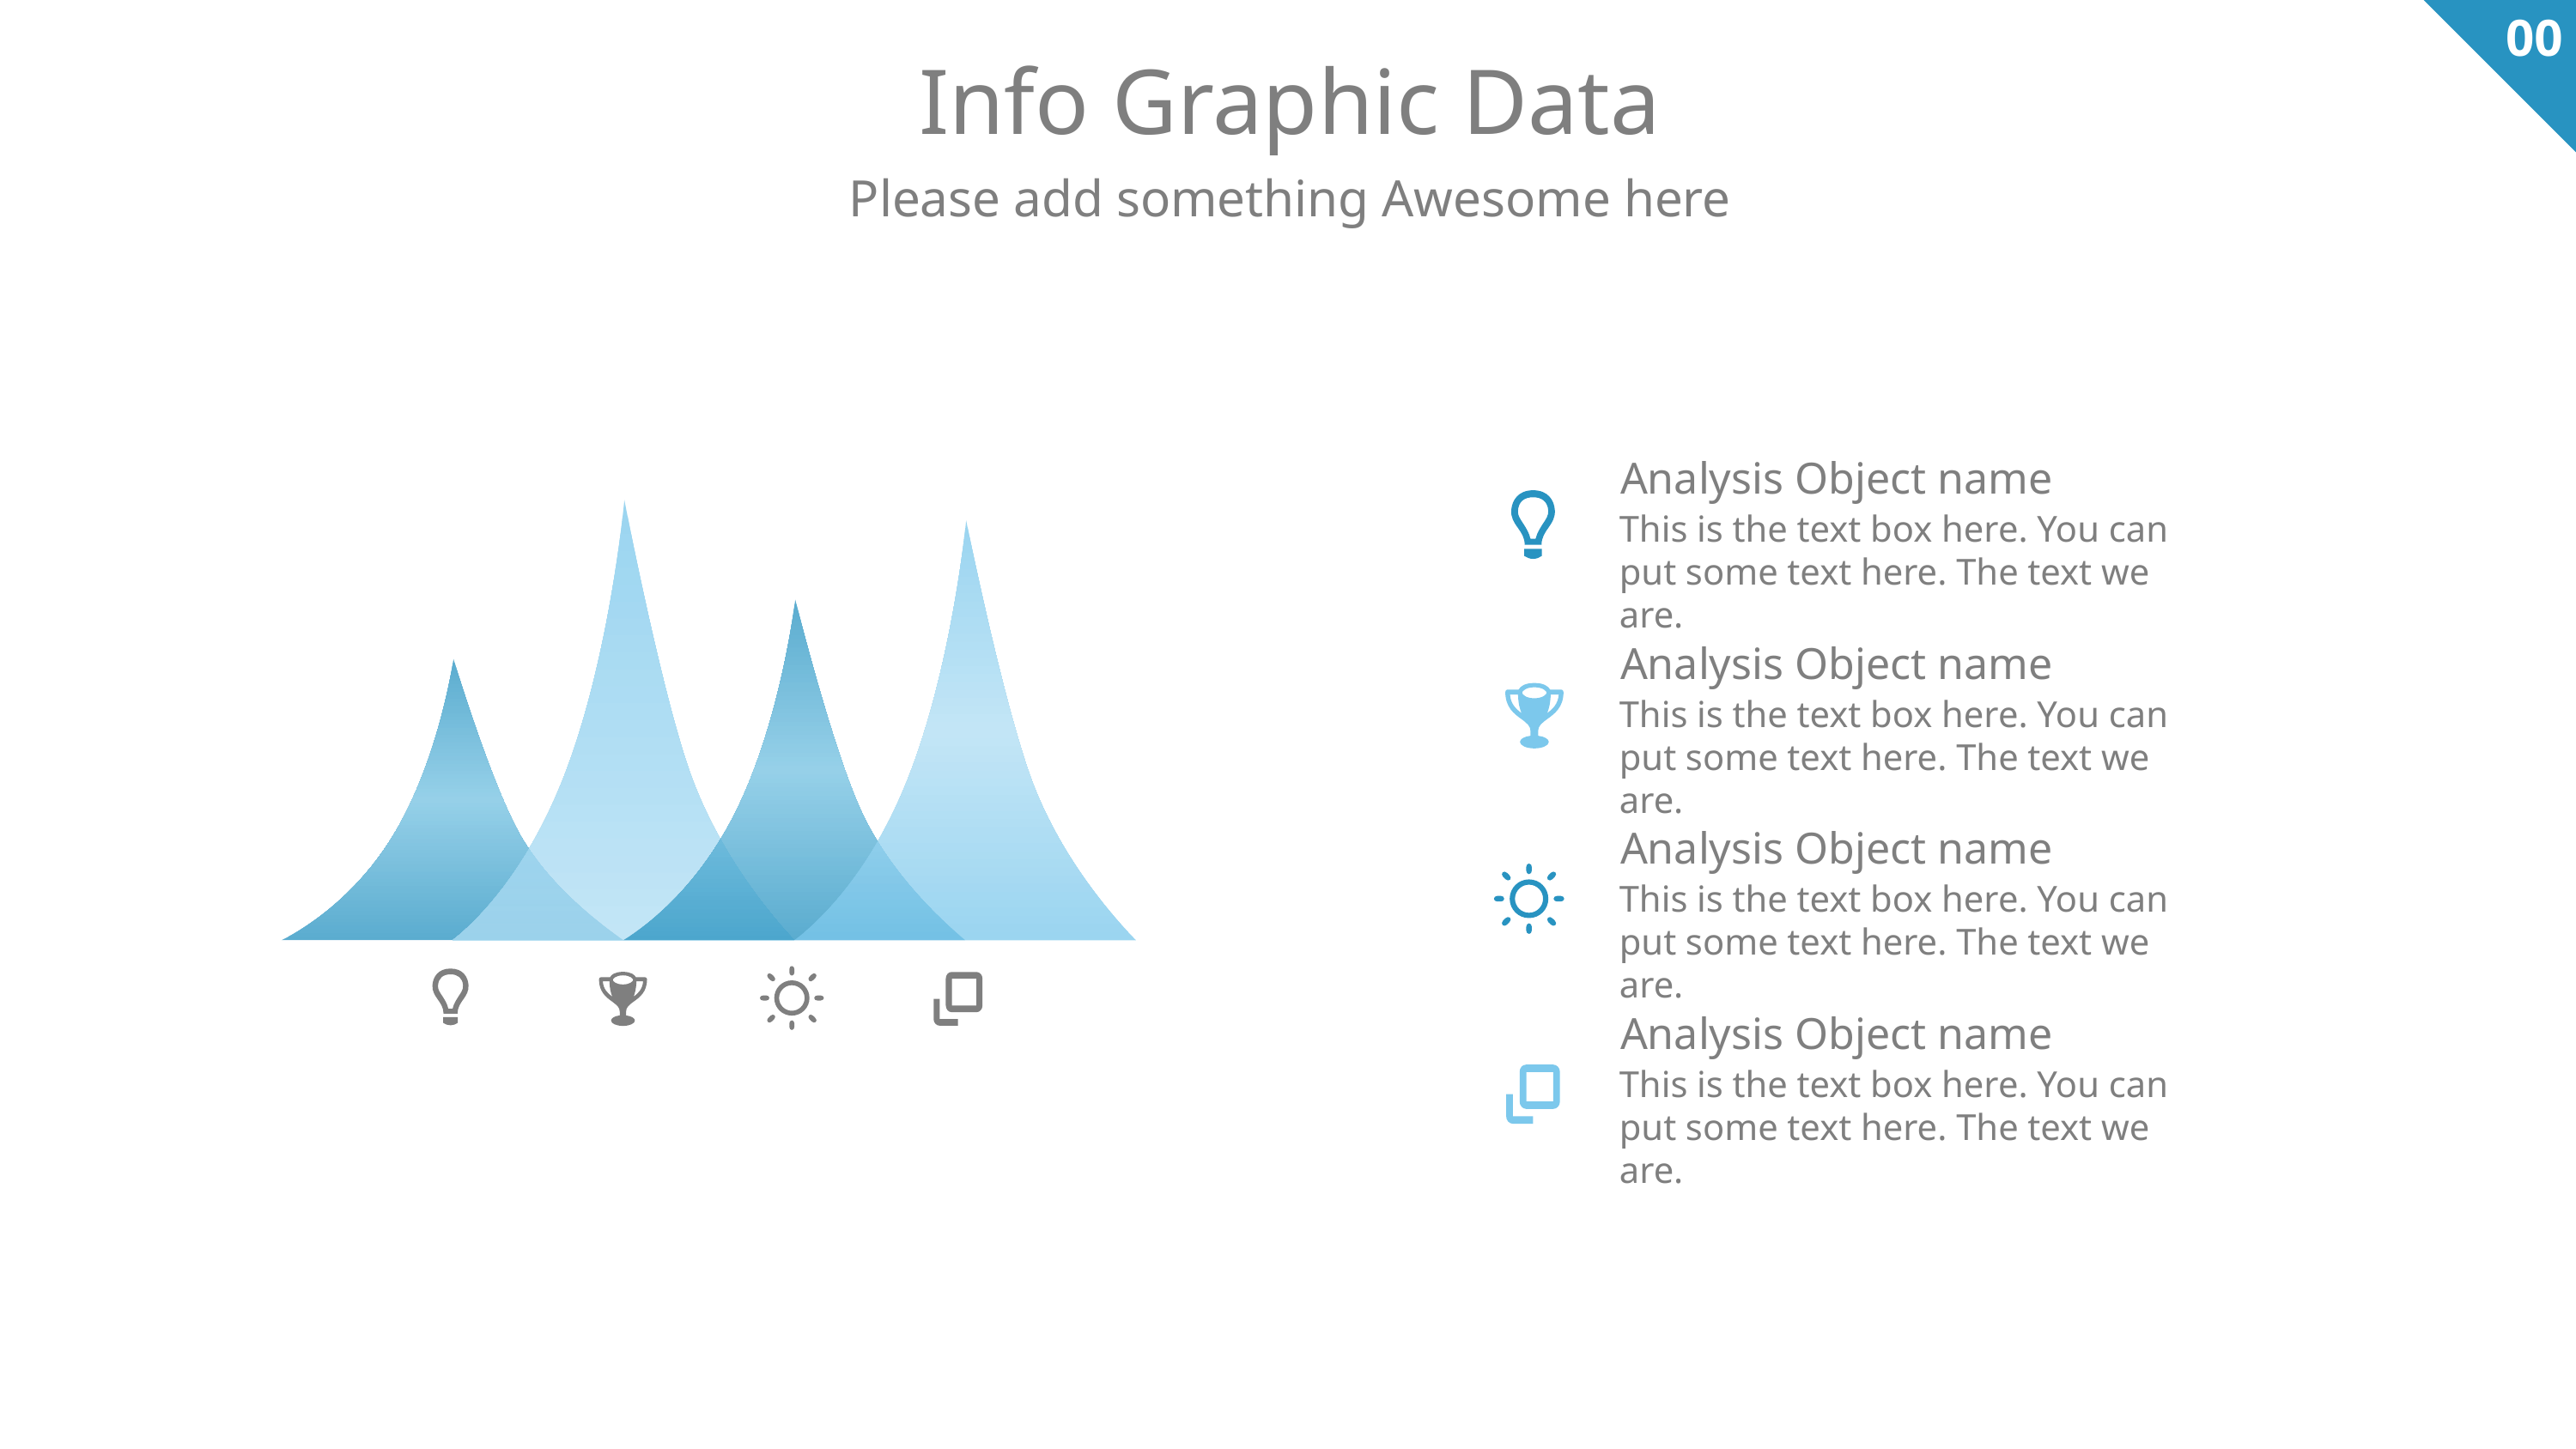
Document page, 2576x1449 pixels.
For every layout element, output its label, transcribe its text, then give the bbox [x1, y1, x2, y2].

text_box [623, 599, 878, 941]
text_box [814, 995, 824, 1001]
text_box [443, 1016, 459, 1026]
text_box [2423, 0, 2576, 153]
text_box [808, 973, 817, 982]
text_box [767, 973, 775, 982]
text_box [1607, 1000, 2189, 1155]
text_box [767, 1014, 775, 1023]
text_box Please add something Awesome here [835, 160, 1744, 233]
text_box [808, 1014, 817, 1023]
text_box [1502, 917, 1511, 926]
text_box [598, 972, 647, 1027]
text_box [432, 968, 469, 1014]
text_box [1546, 871, 1557, 881]
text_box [1607, 815, 2189, 970]
text_box [1519, 1064, 1560, 1109]
text_box [453, 500, 720, 941]
text_box [1546, 917, 1557, 926]
text_box [789, 1020, 795, 1030]
text_box [1506, 1094, 1534, 1125]
text_box [774, 980, 810, 1016]
text_box [281, 658, 529, 941]
text_box [1502, 871, 1511, 881]
text_box [1510, 879, 1549, 919]
text_box [1510, 490, 1555, 545]
text_box [1526, 923, 1532, 934]
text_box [1607, 445, 2189, 600]
text_box [1505, 682, 1564, 749]
text_box [760, 995, 769, 1001]
text_box [794, 520, 1137, 941]
text_box Info Graphic Data [906, 39, 1674, 160]
text_box [1524, 549, 1542, 560]
text_box [789, 966, 795, 976]
text_box [1526, 864, 1532, 875]
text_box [1607, 629, 2189, 785]
text_box [1493, 895, 1504, 902]
text_box [945, 972, 983, 1013]
text_box [933, 998, 958, 1026]
text_box [1553, 895, 1564, 902]
